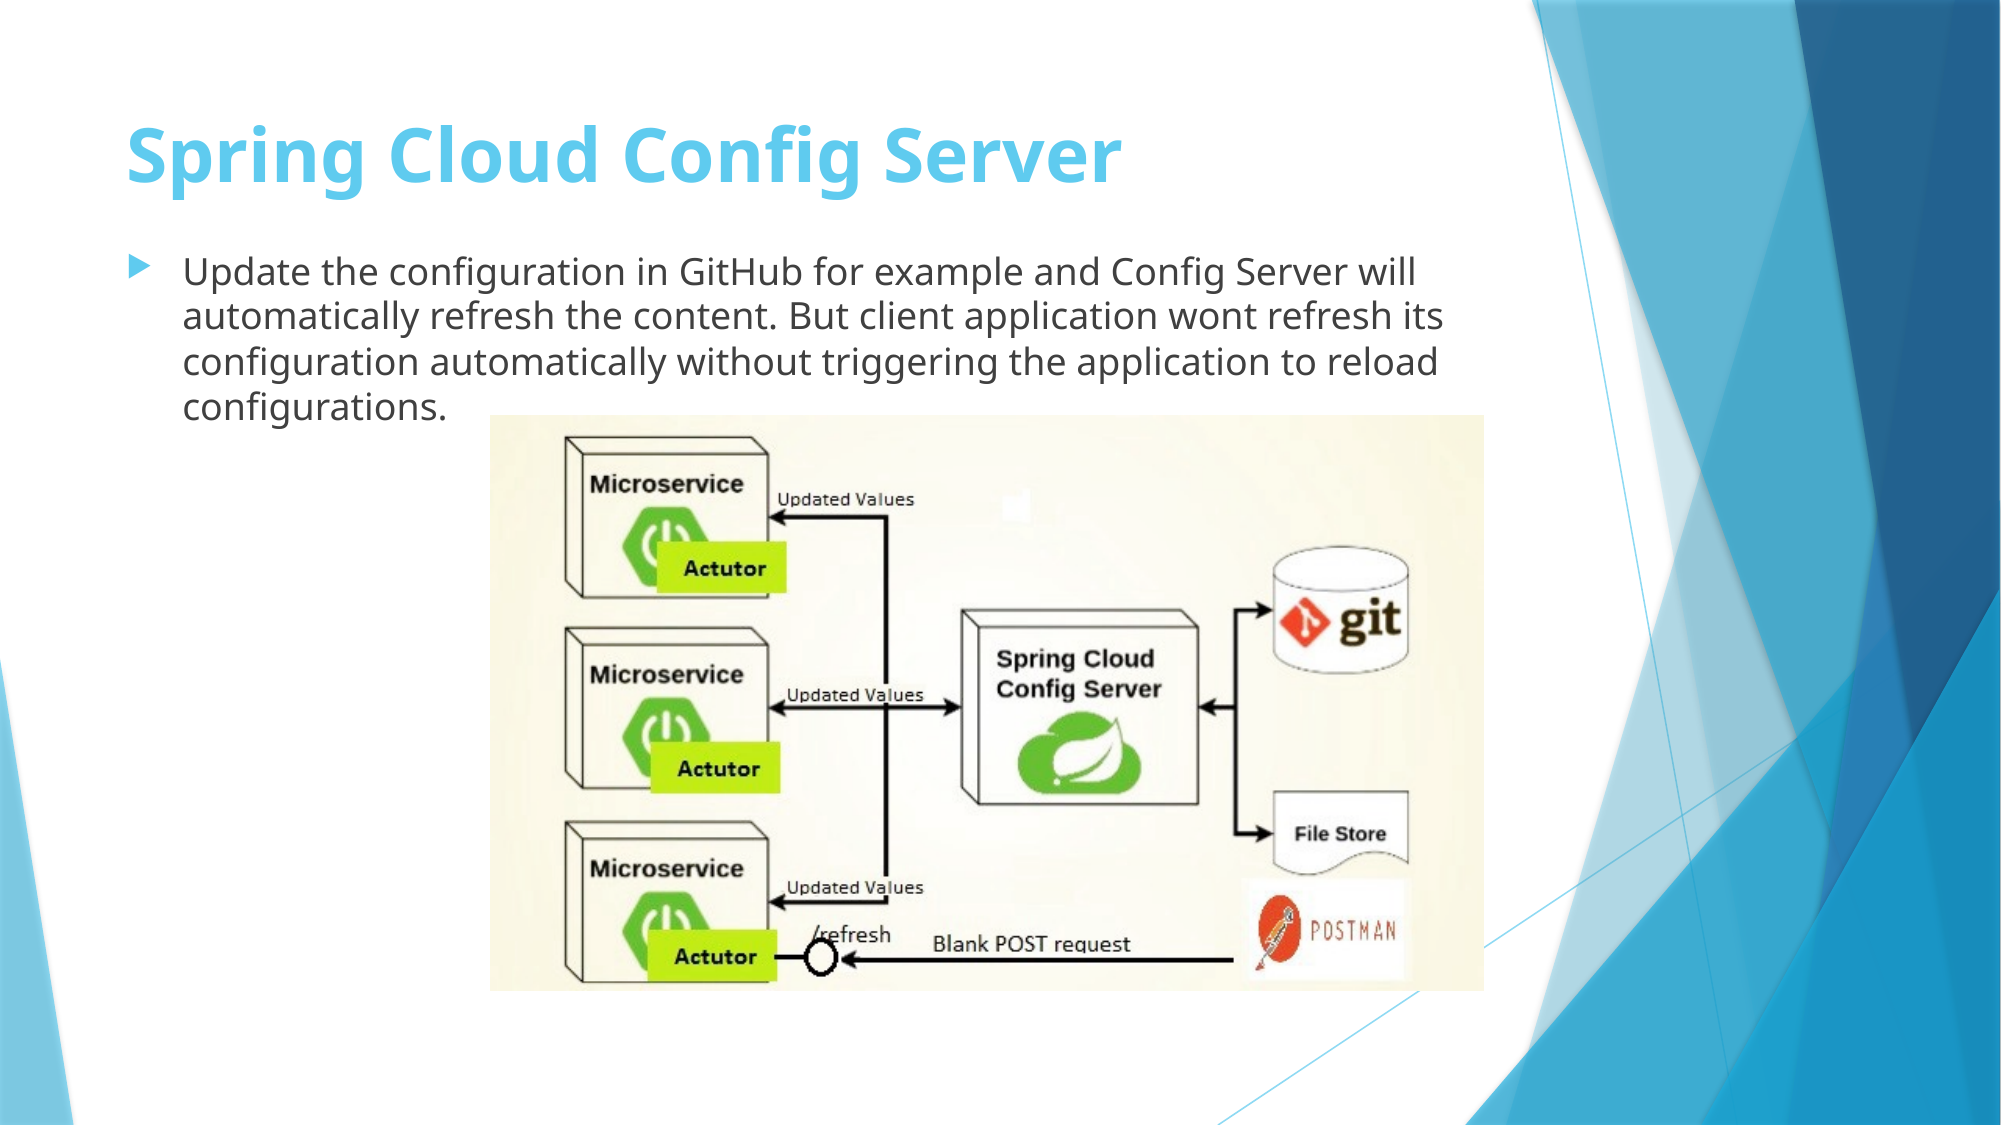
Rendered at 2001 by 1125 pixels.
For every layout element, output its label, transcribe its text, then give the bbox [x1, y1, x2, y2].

list Update the configuration in GitHub for example and Config Server will automatically refresh the content. But client application wont refresh its configuration automatically without triggering the application to reload configurations. [111, 240, 1522, 877]
title Spring Cloud Config Server [111, 99, 1522, 240]
picture [489, 414, 1485, 991]
